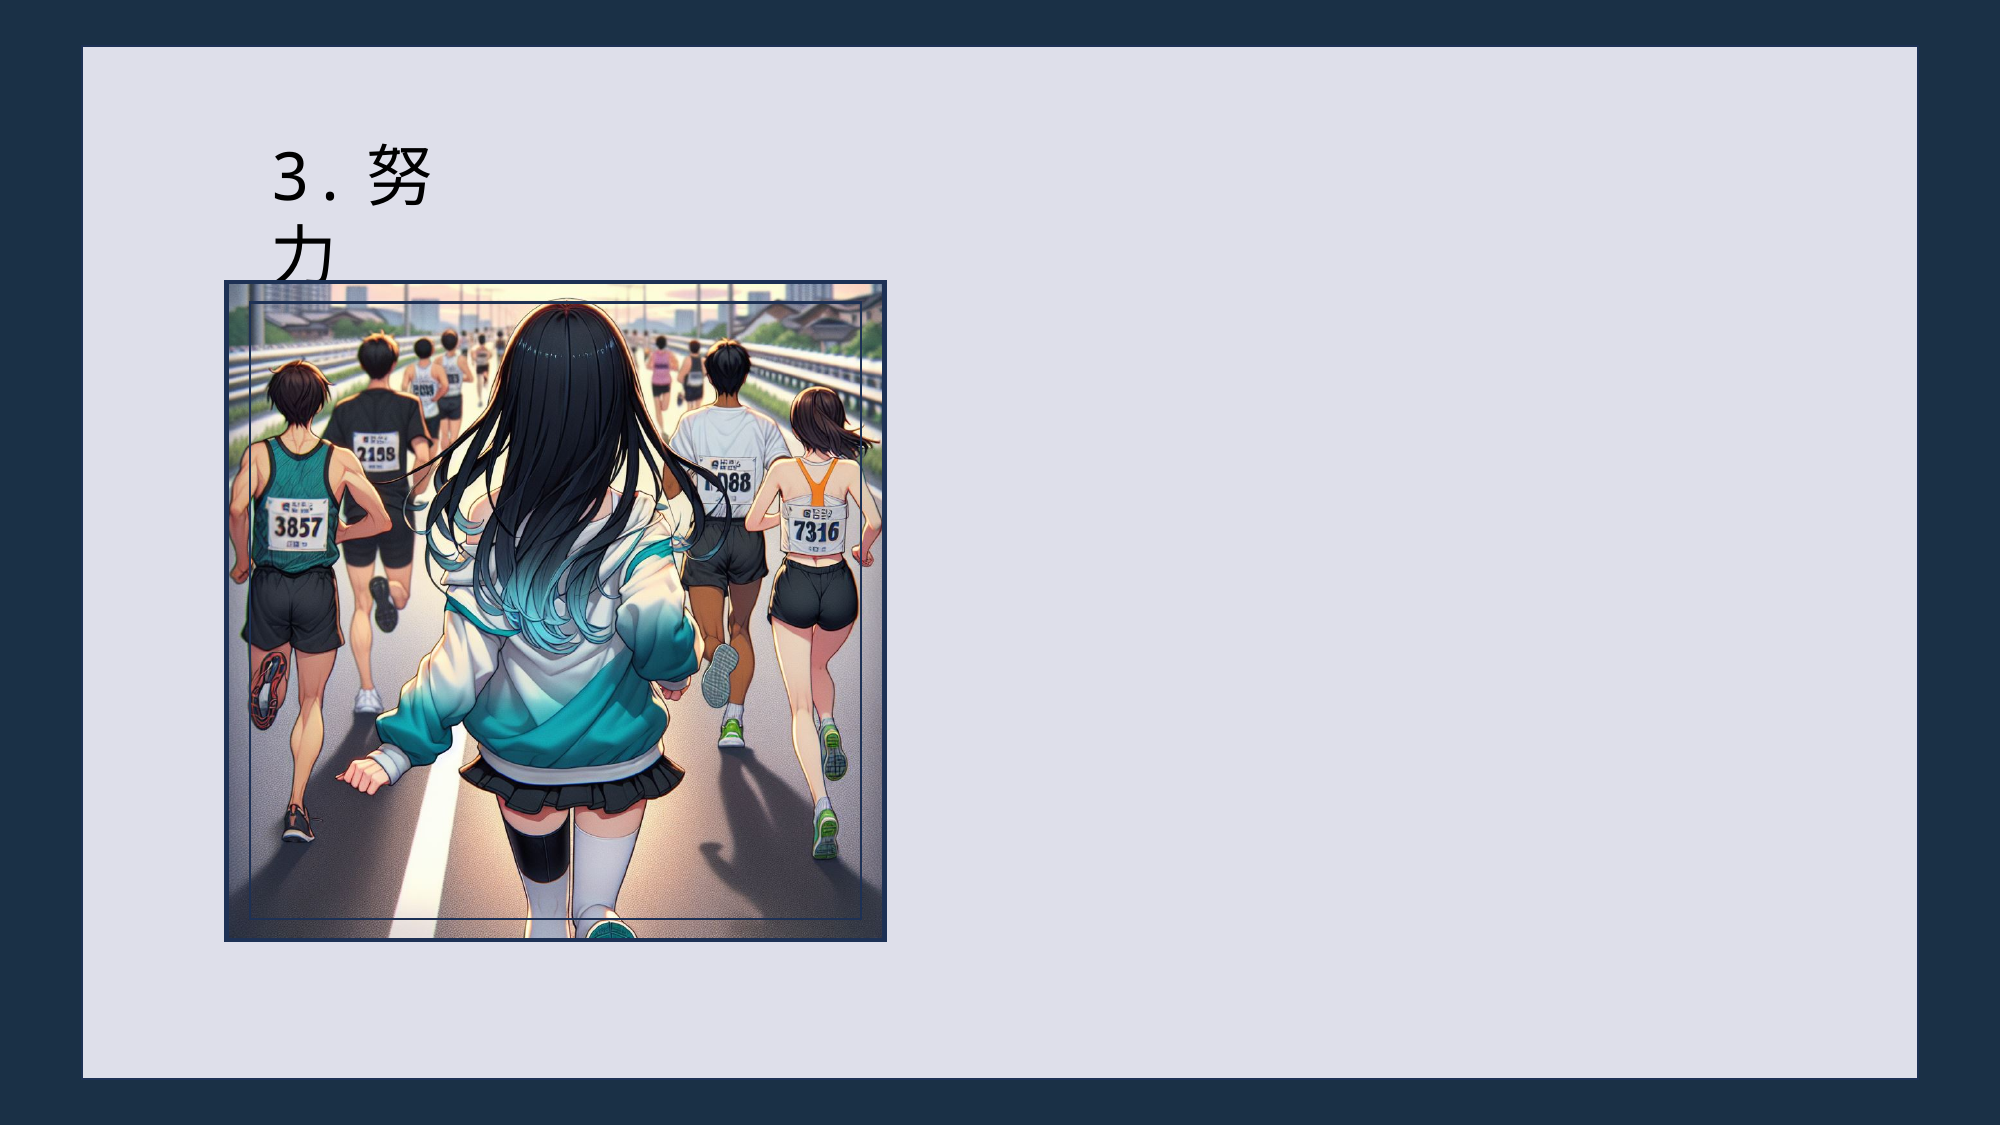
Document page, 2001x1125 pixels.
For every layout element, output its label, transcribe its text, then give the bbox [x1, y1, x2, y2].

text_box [226, 282, 885, 941]
text_box [81, 45, 1919, 1080]
text_box 3.努力 [255, 126, 488, 280]
text_box [0, 0, 2000, 1125]
